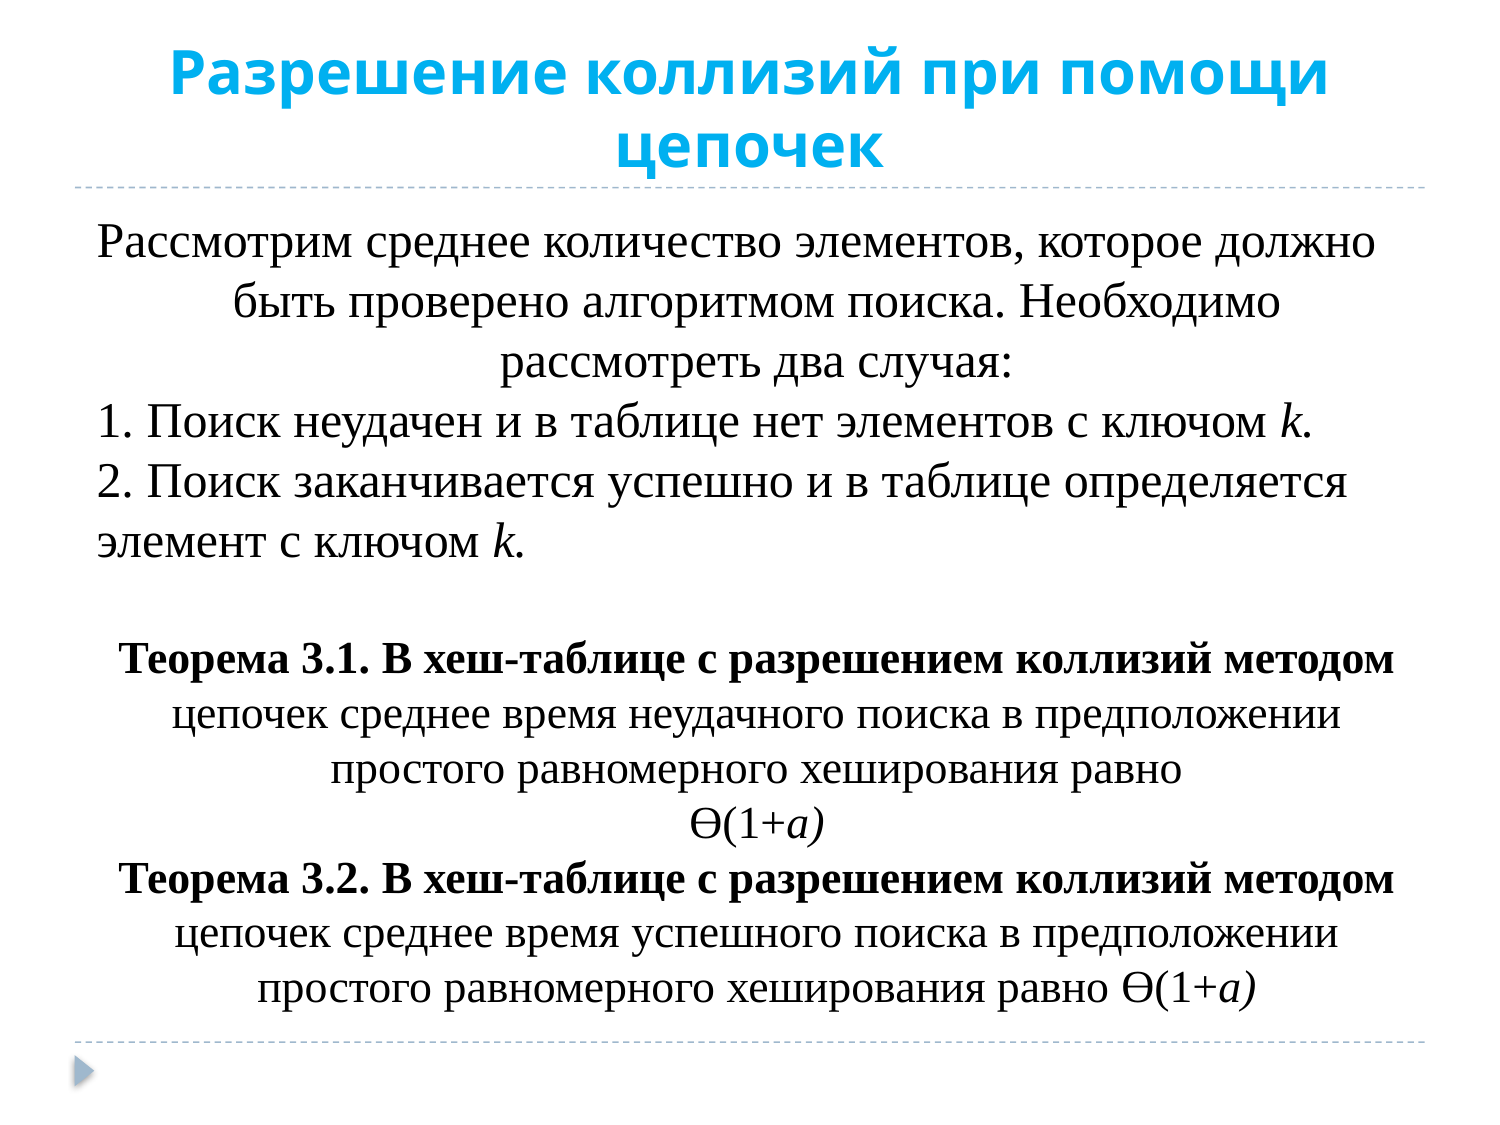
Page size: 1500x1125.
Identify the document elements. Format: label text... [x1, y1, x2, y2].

text_box Рассмотрим среднее количество элементов, которое должно быть проверено алгоритмом поиска. Необходимо рассмотреть два случая: 1. Поиск неудачен и в таблице нет элементов с ключом k. 2. Поиск заканчивается успешно и в таблице определяется элемент с ключом k. Теорема 3.1. В хеш-таблице с разрешением коллизий методом цепочек среднее время неудачного поиска в предположении простого равномерного хеширования равно ϴ(1+a) Теорема 3.2. В хеш-таблице с разрешением коллизий методом цепочек среднее время успешного поиска в предположении простого равномерного хеширования равно ϴ(1+a) [81, 246, 1432, 1020]
title Разрешение коллизий при помощи цепочек [75, 24, 1425, 188]
